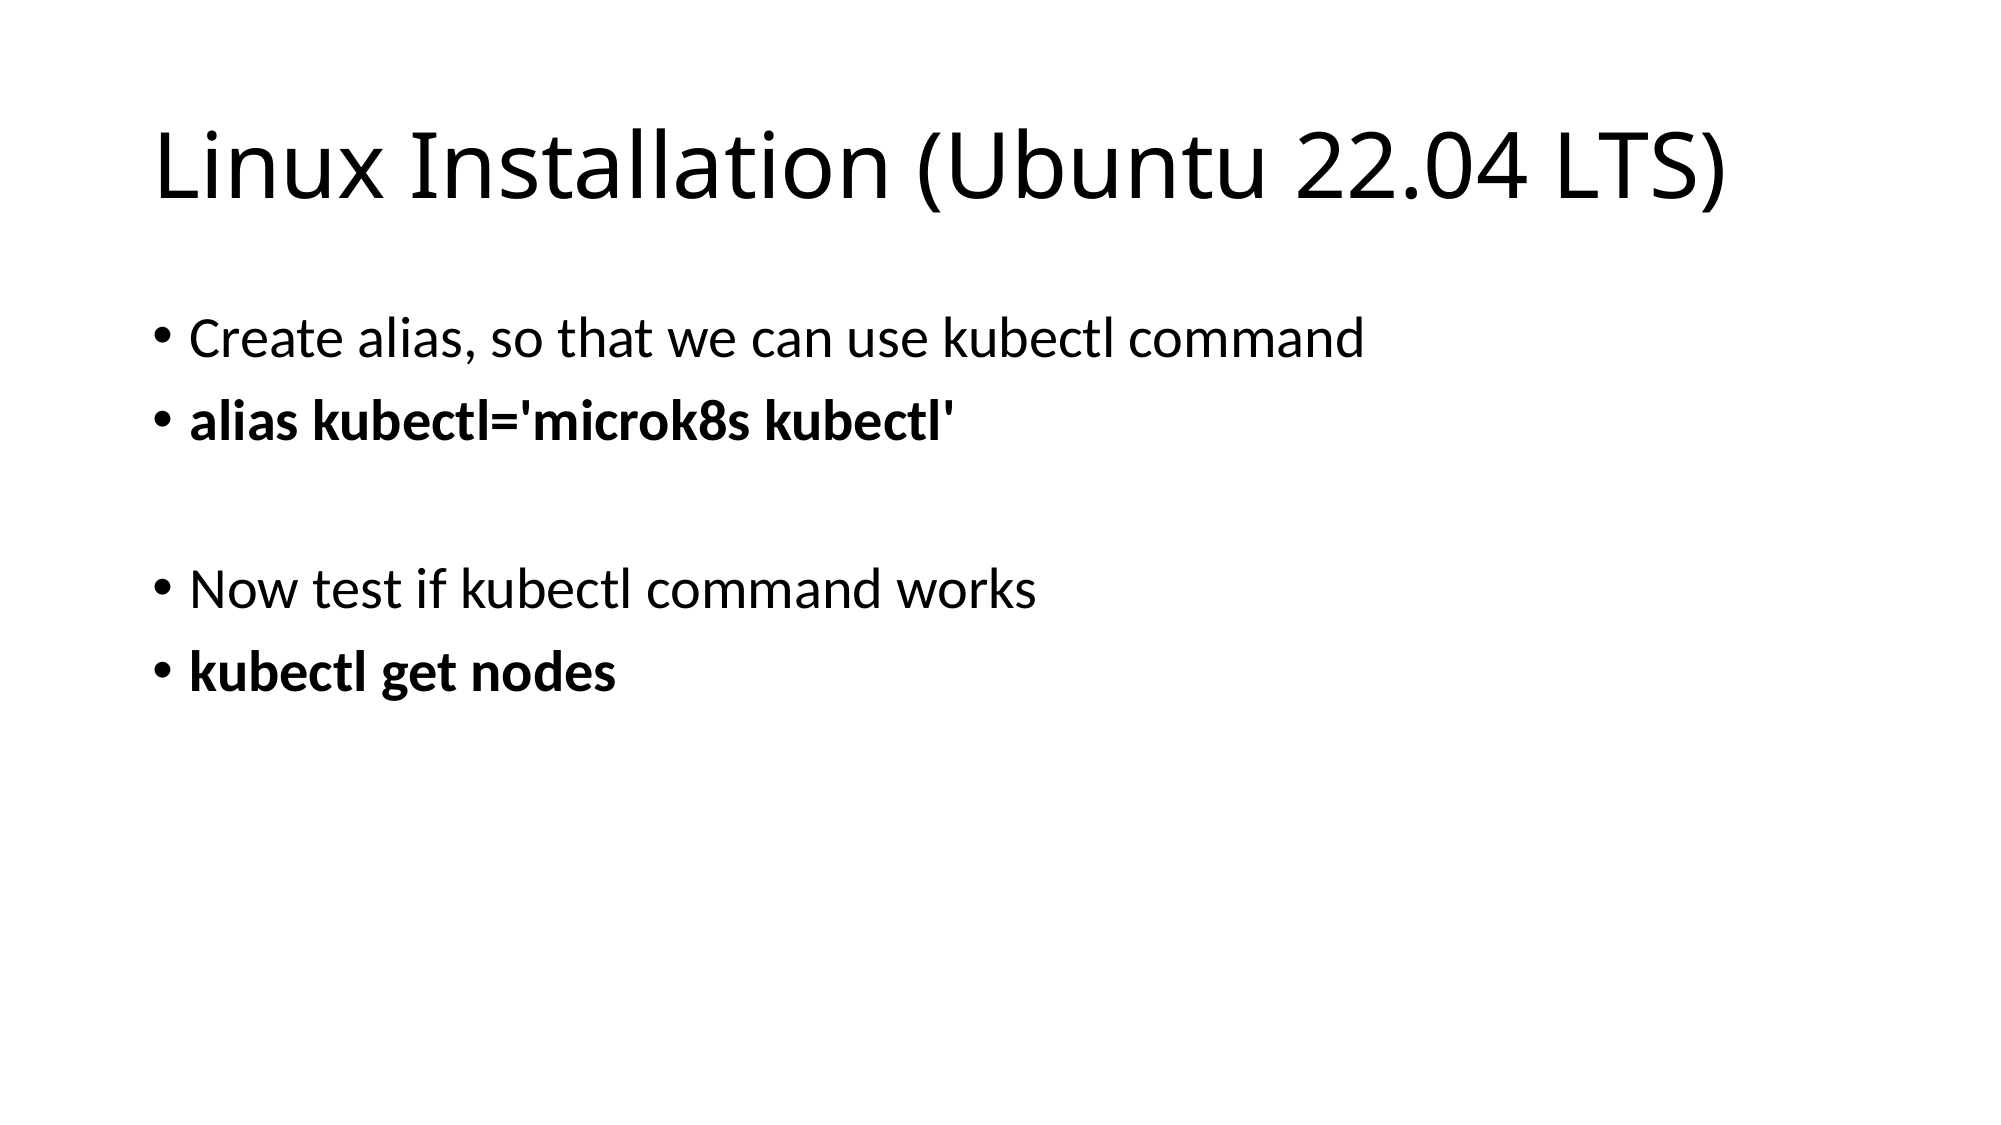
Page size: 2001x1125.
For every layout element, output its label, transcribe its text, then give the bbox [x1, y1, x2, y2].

list Create alias, so that we can use kubectl command alias kubectl='microk8s kubectl' Now test if kubectl command works kubectl get nodes [137, 299, 1863, 1014]
title Linux Installation (Ubuntu 22.04 LTS) [137, 59, 1863, 278]
